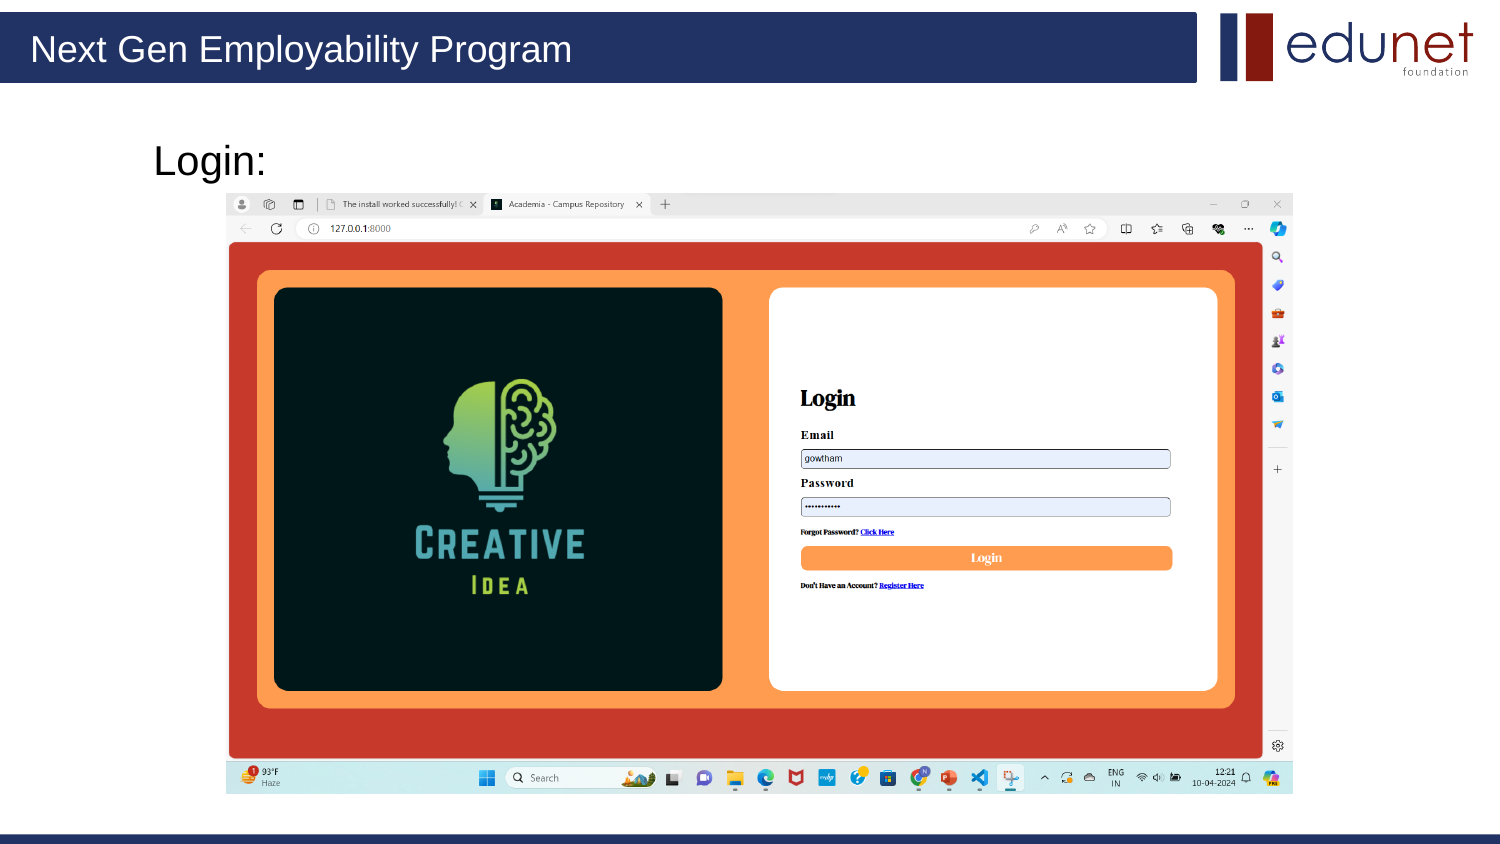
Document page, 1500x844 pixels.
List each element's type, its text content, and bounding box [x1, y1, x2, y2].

text_box Login: [138, 126, 625, 177]
picture [1279, 14, 1482, 83]
picture [226, 193, 1293, 794]
